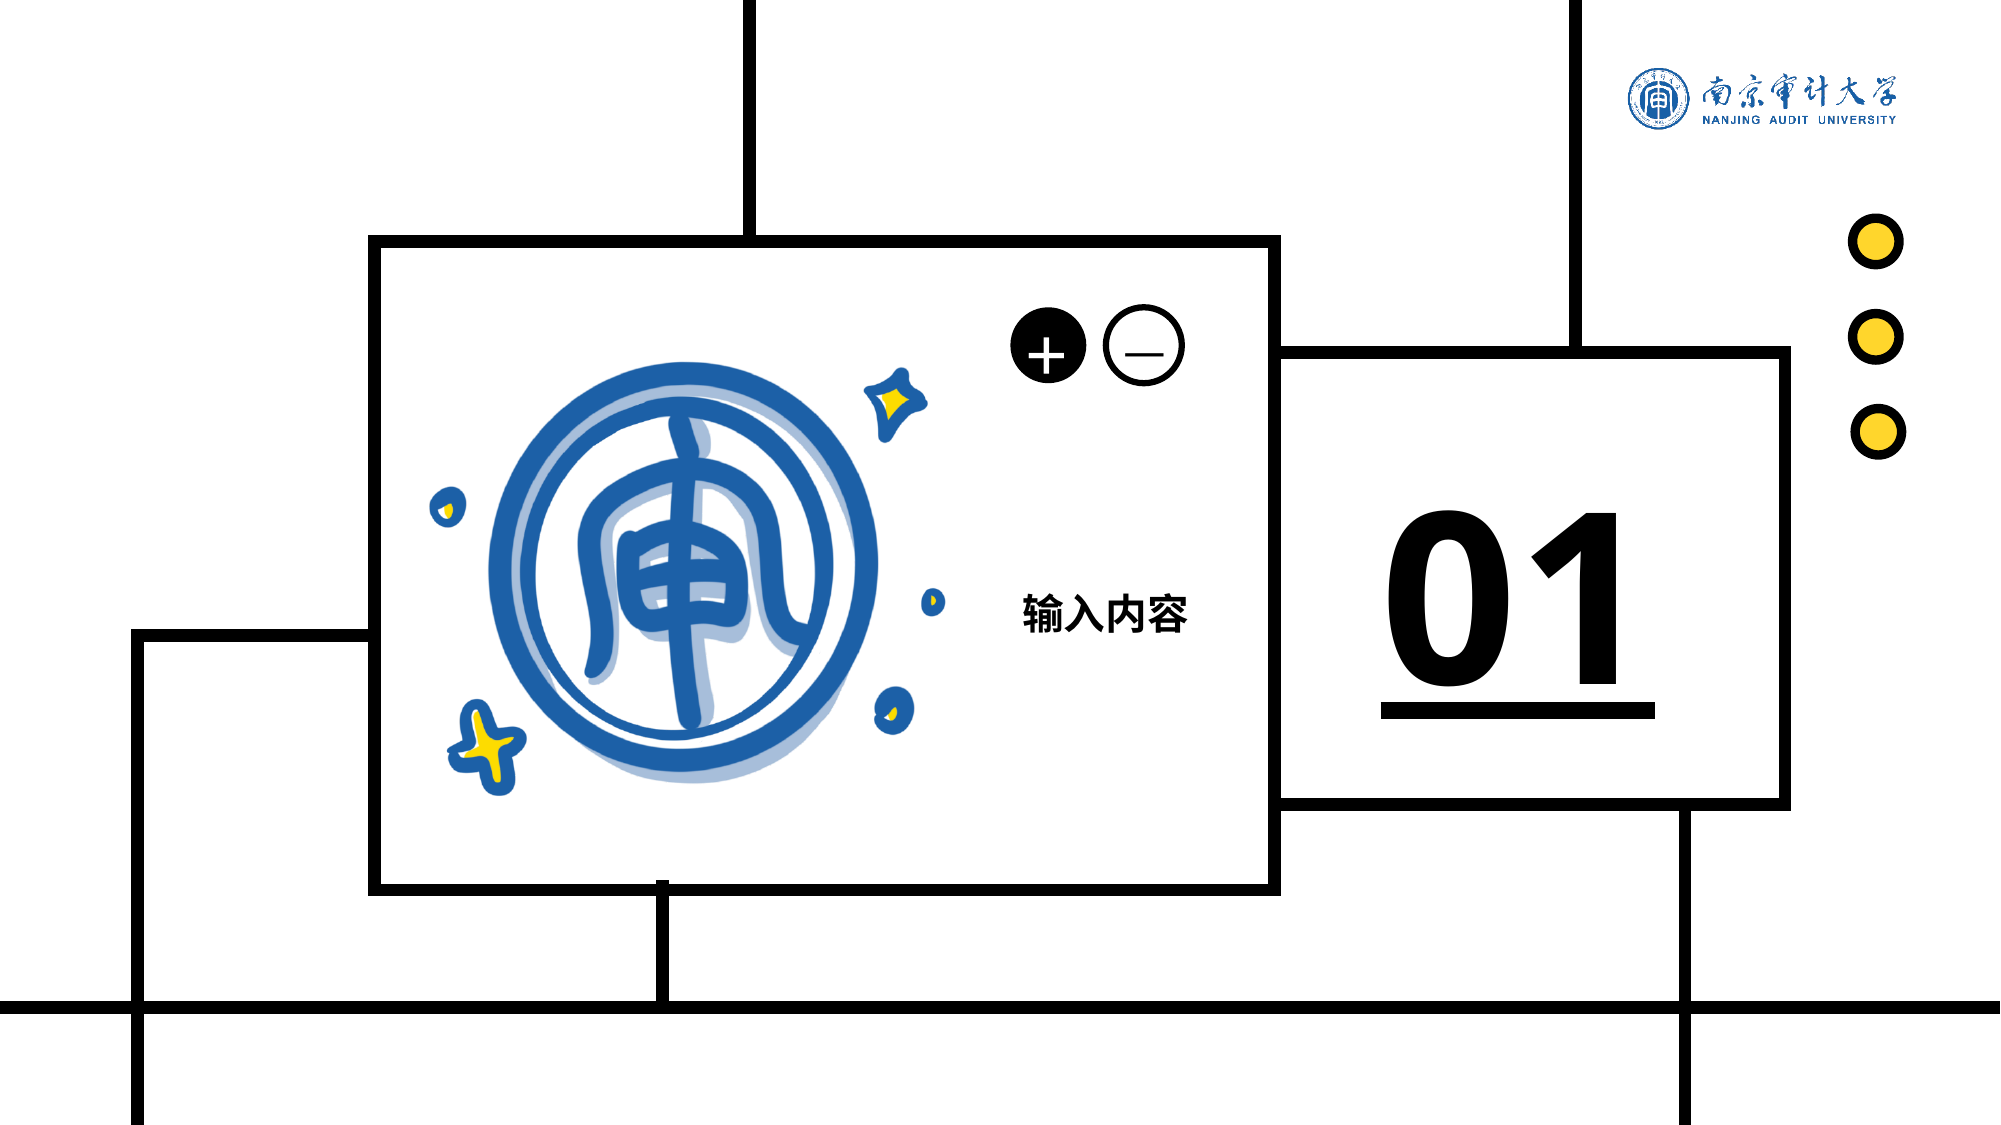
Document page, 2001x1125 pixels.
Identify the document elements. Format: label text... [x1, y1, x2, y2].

text_box [1851, 312, 1901, 362]
text_box [137, 1014, 1686, 1125]
text_box [1299, 806, 1686, 1001]
text_box [1851, 217, 1901, 266]
picture [138, 197, 1299, 1004]
text_box 01 [1365, 437, 1739, 740]
picture [1584, 55, 1941, 145]
text_box [1854, 407, 1903, 457]
text_box [1299, 352, 1786, 806]
